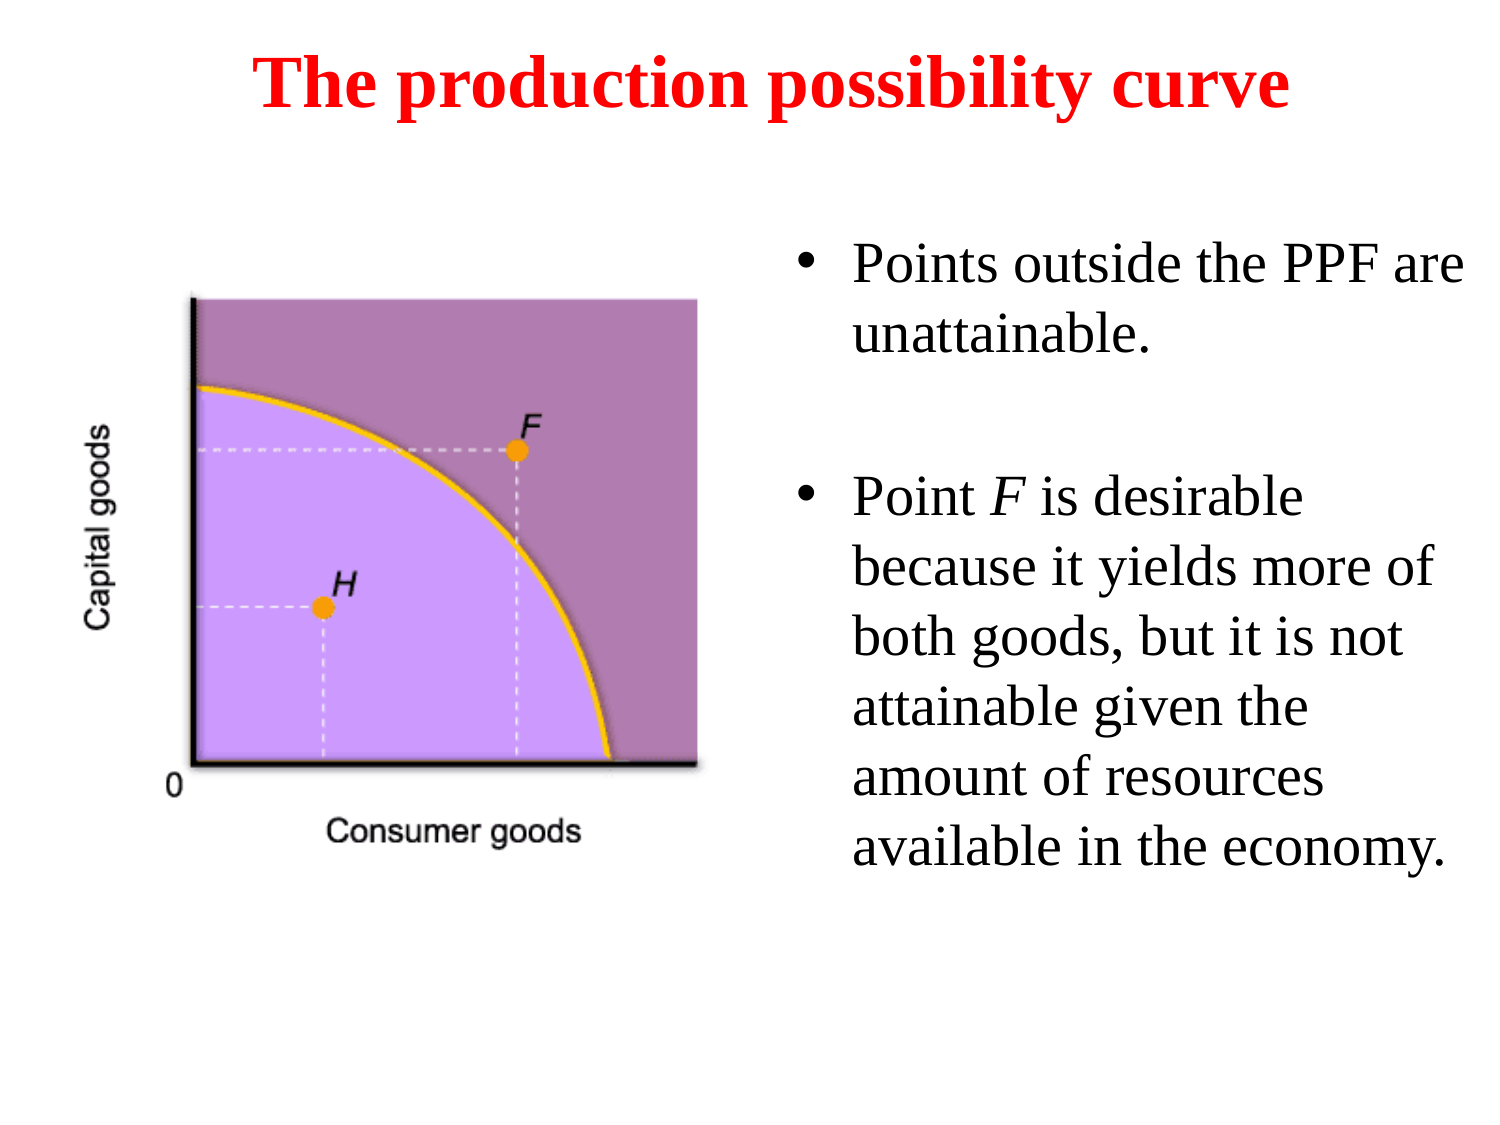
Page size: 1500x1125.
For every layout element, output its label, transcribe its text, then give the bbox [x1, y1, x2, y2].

picture [68, 287, 713, 860]
title The production possibility curve [112, 24, 1432, 213]
list Points outside the PPF are unattainable. Point F is desirable because it yields more of both goods, but it is not attainable given the amount of resources available in the economy. [781, 216, 1500, 931]
